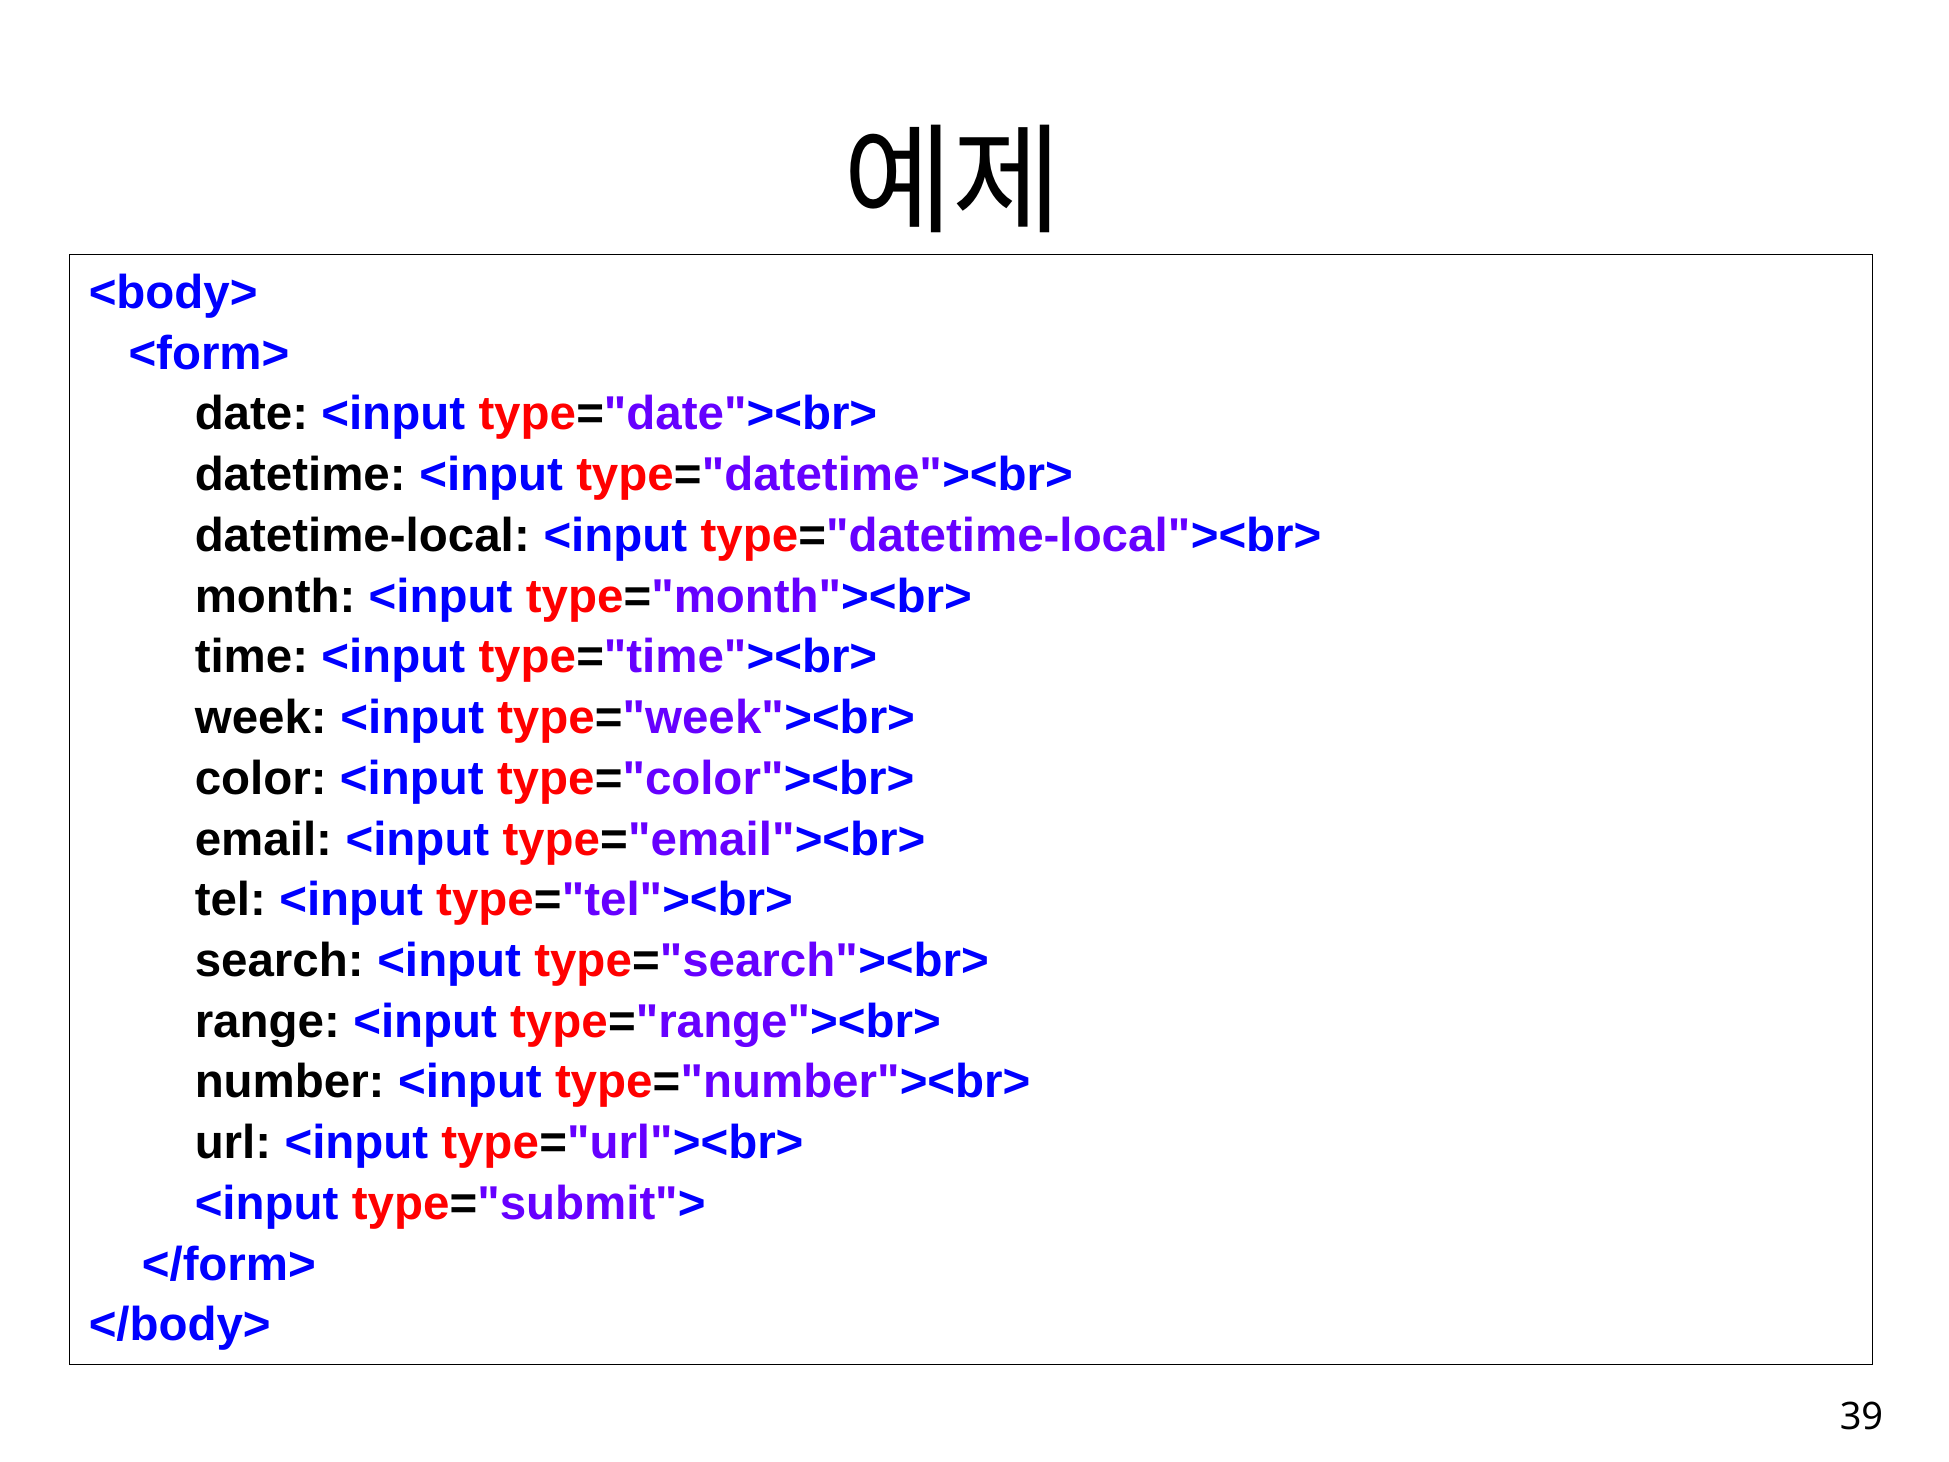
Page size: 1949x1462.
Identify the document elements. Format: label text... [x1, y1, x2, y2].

title 예제 [156, 92, 1749, 254]
text_box <body> <form> date: <input type="date"><br> datetime: <input type="datetime"><br> datetime-local: <input type="datetime-local"><br> month: <input type="month"><br> time: <input type="time"><br> week: <input type="week"><br> color: <input type="color"><br> email: <input type="email"><br> tel: <input type="tel"><br> search: <input type="search"><br> range: <input type="range"><br> number: <input type="number"><br> url: <input type="url"><br> <input type="submit"> </form> </body> [69, 254, 1873, 1365]
slide_number 39 [1496, 1372, 1899, 1462]
